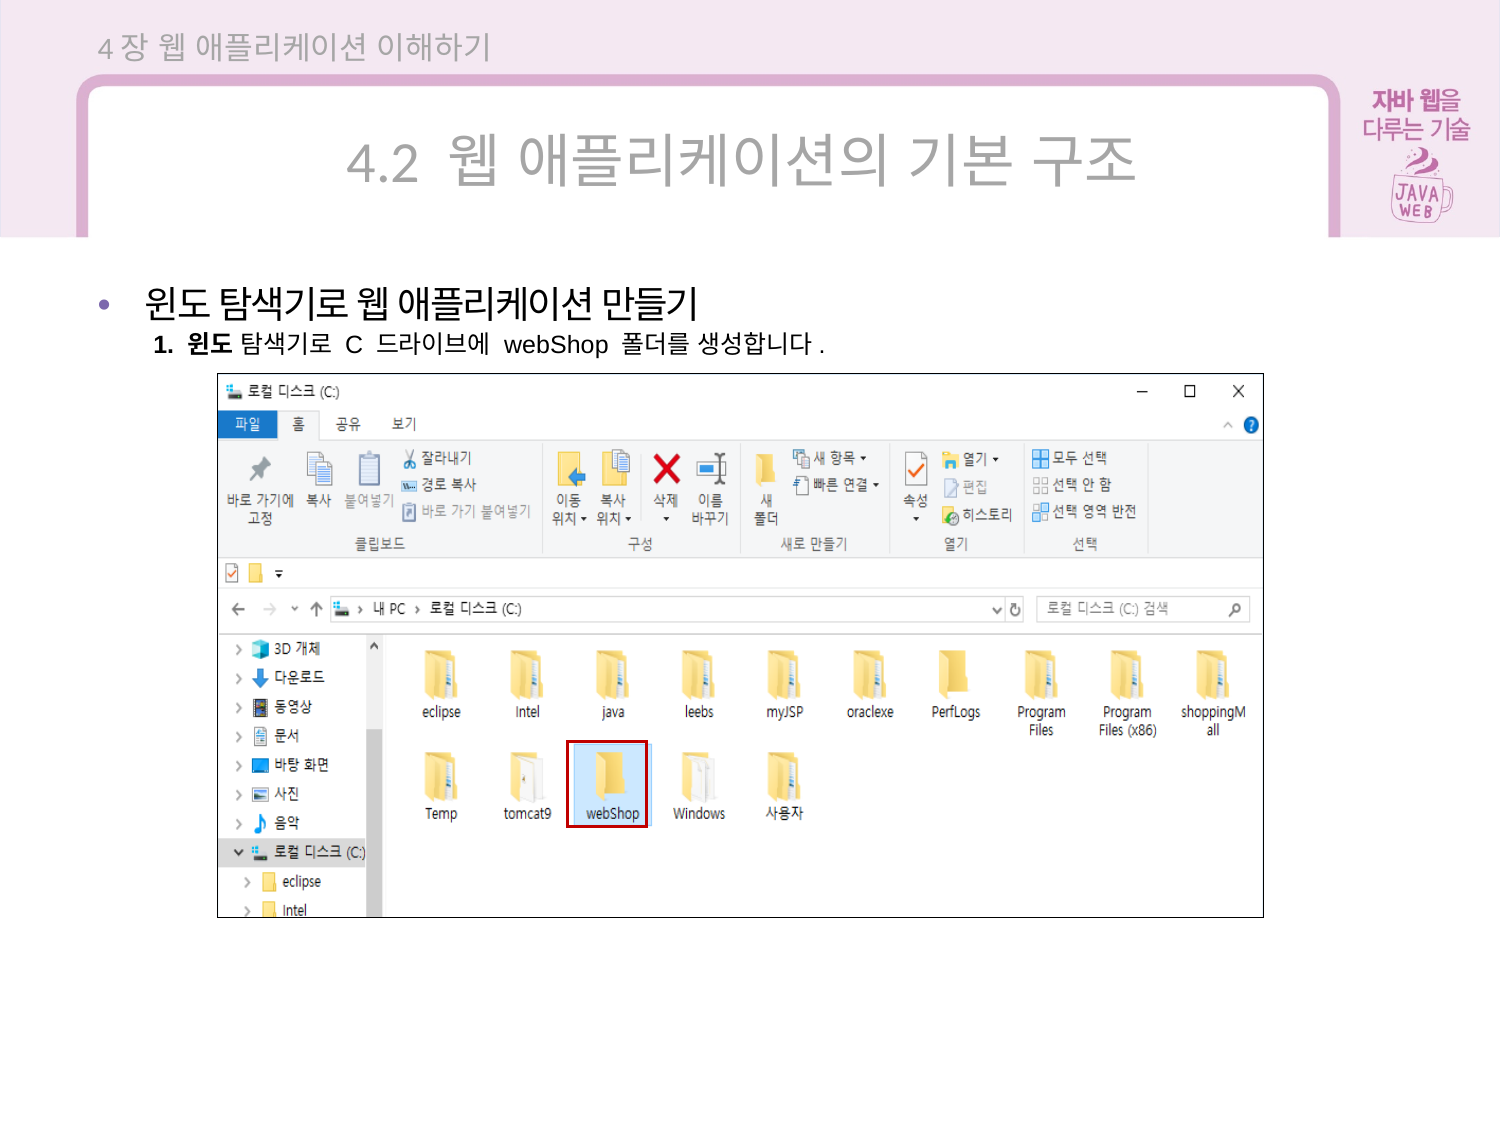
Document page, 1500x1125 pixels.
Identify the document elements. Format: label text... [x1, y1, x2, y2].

picture [0, 0, 1500, 1125]
text_box 4장 웹 애플리케이션 이해하기 [82, 0, 1133, 74]
text_box 윈도 탐색기로 웹 애플리케이션 만들기 [82, 251, 1402, 334]
text_box 1. 윈도 탐색기로 C 드라이브에 webShop 폴더를 생성합니다. [138, 321, 1151, 367]
text_box 4.2 웹 애플리케이션의 기본 구조 [217, 117, 1268, 202]
